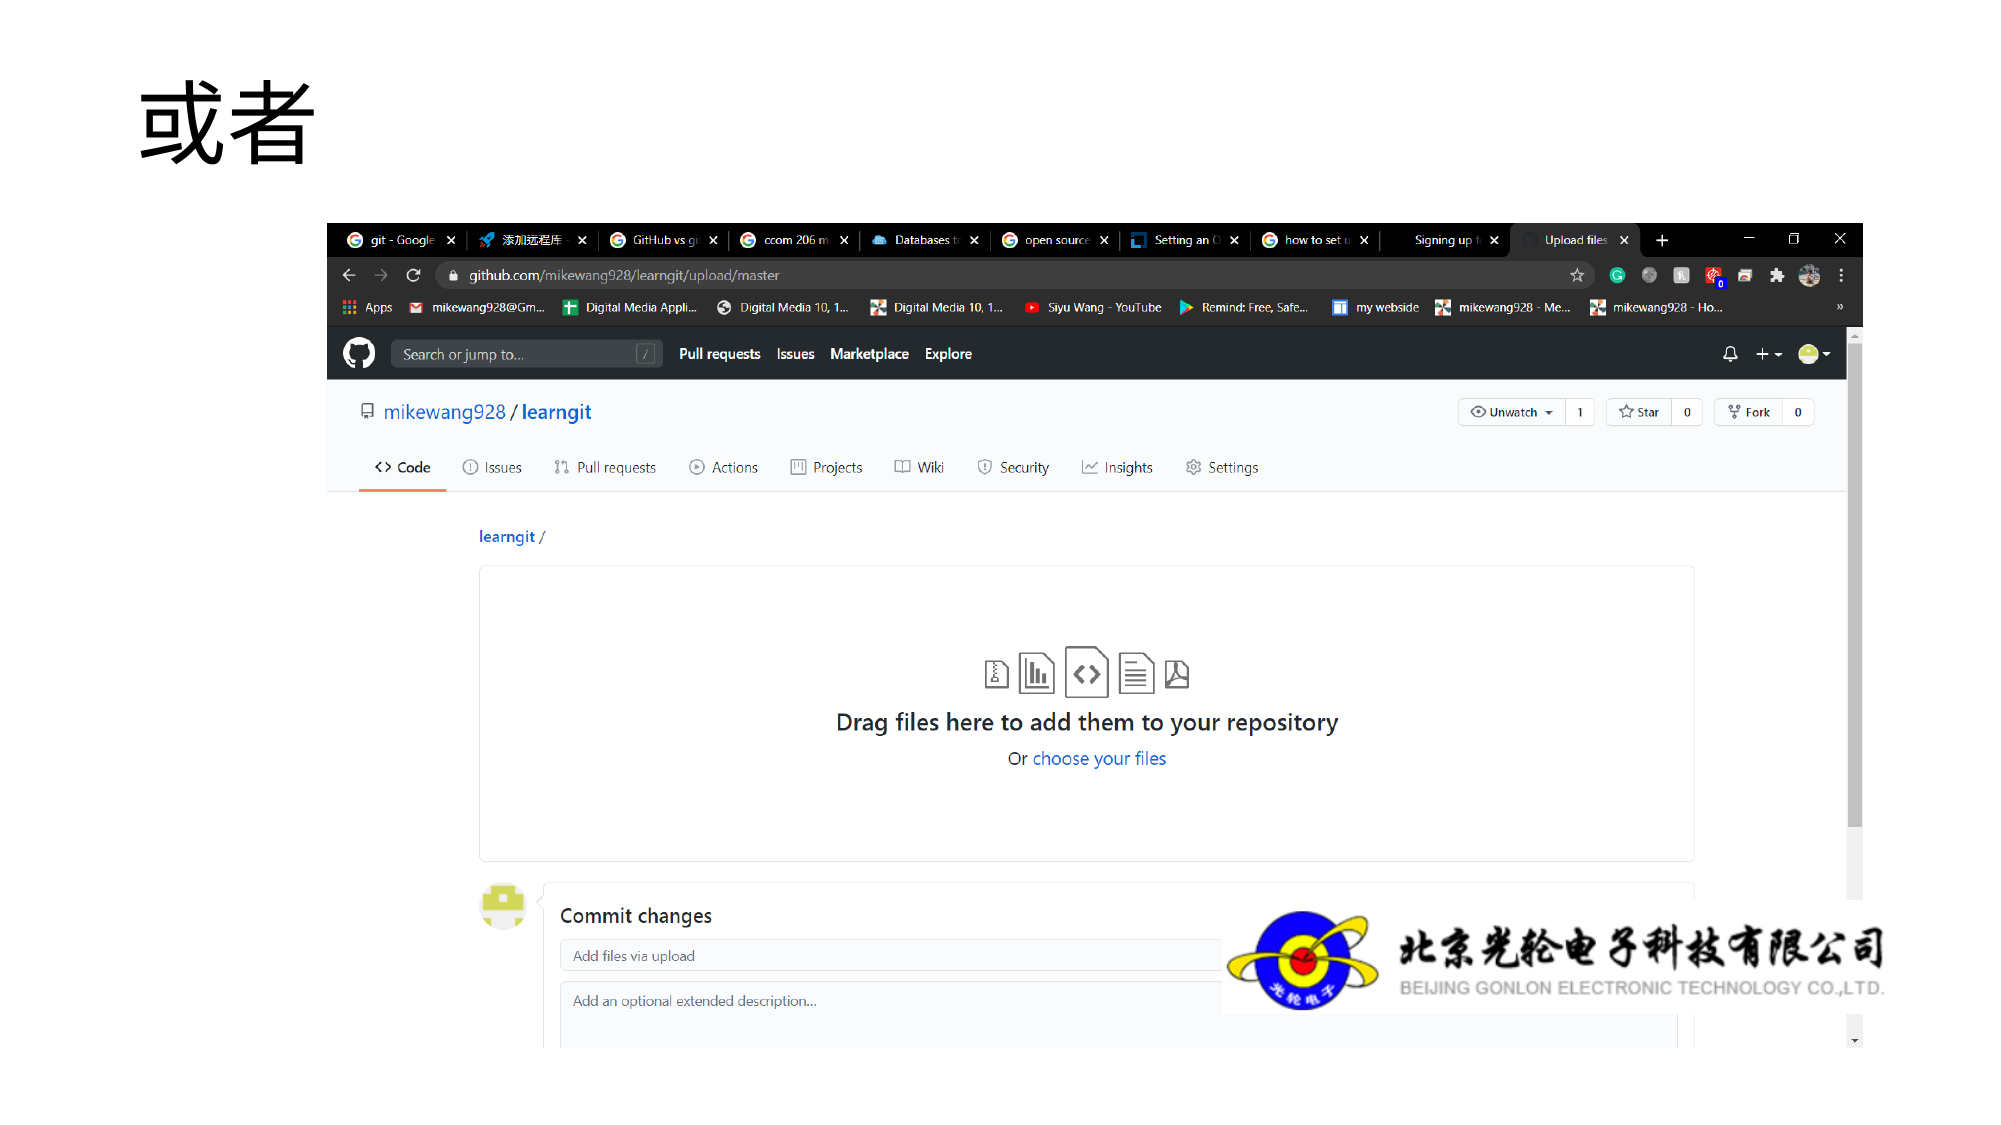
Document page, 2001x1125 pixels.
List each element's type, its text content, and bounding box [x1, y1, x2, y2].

title 或者 [120, 54, 415, 202]
picture [1222, 900, 1900, 1014]
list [327, 223, 1863, 1048]
